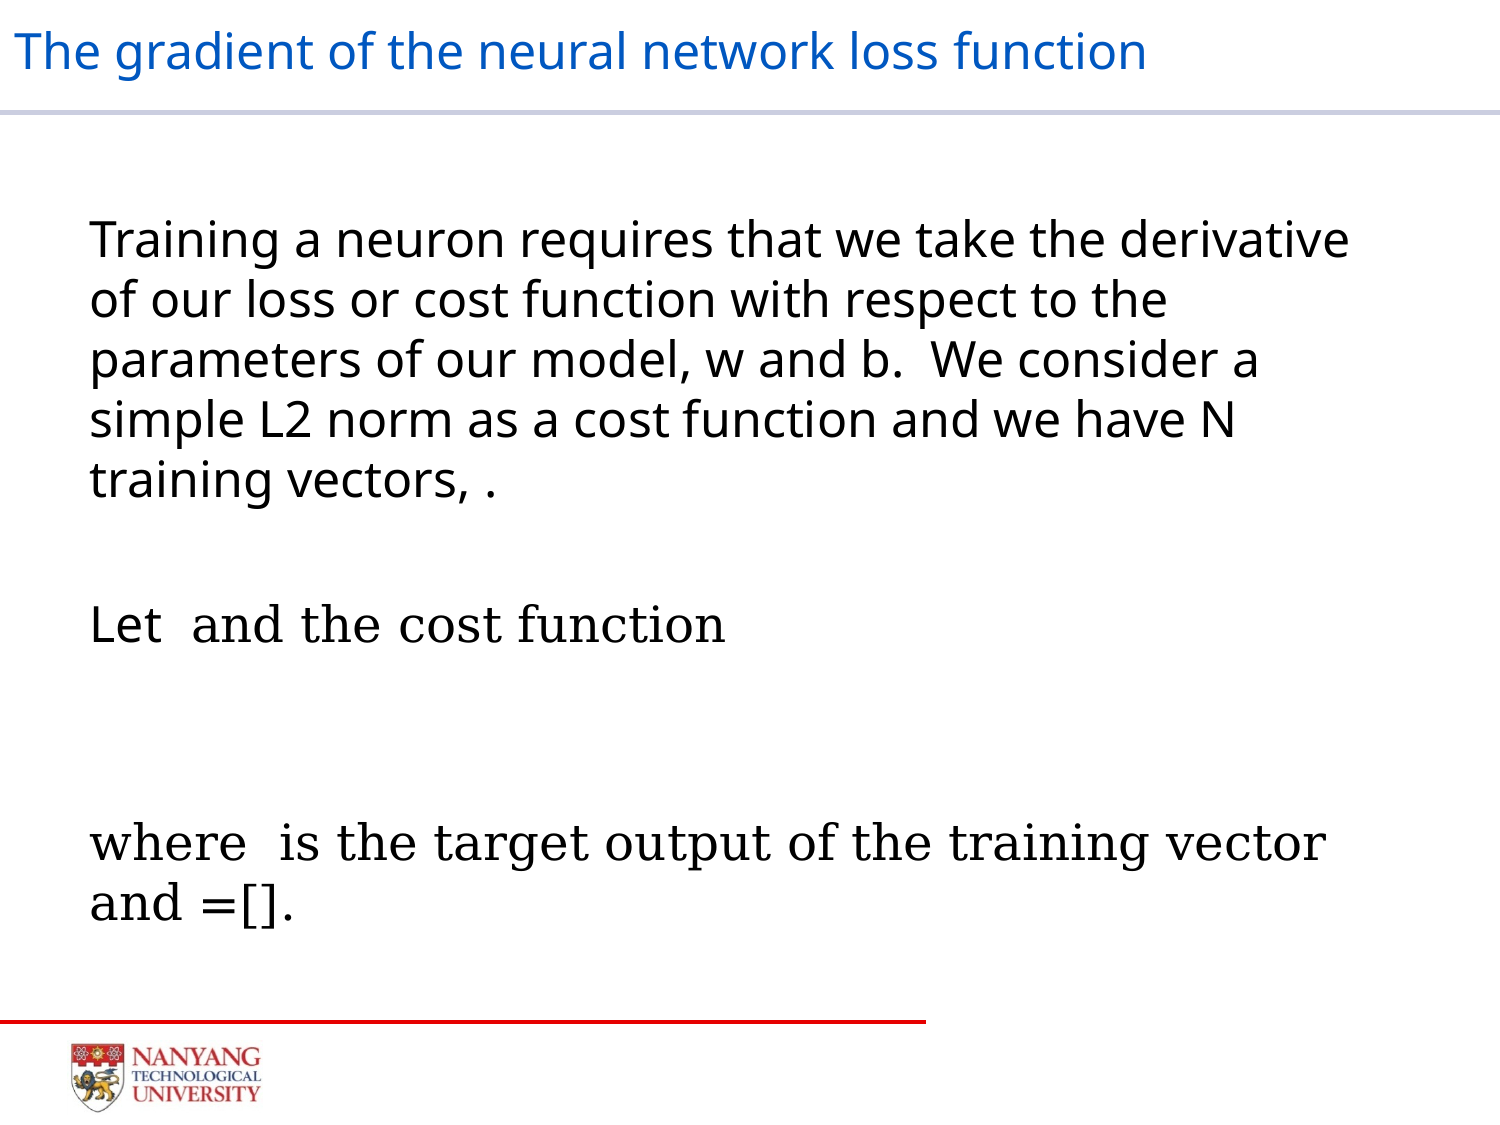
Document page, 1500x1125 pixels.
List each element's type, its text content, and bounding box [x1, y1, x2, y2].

title The gradient of the neural network loss function [0, 12, 1500, 92]
picture [67, 1040, 263, 1115]
